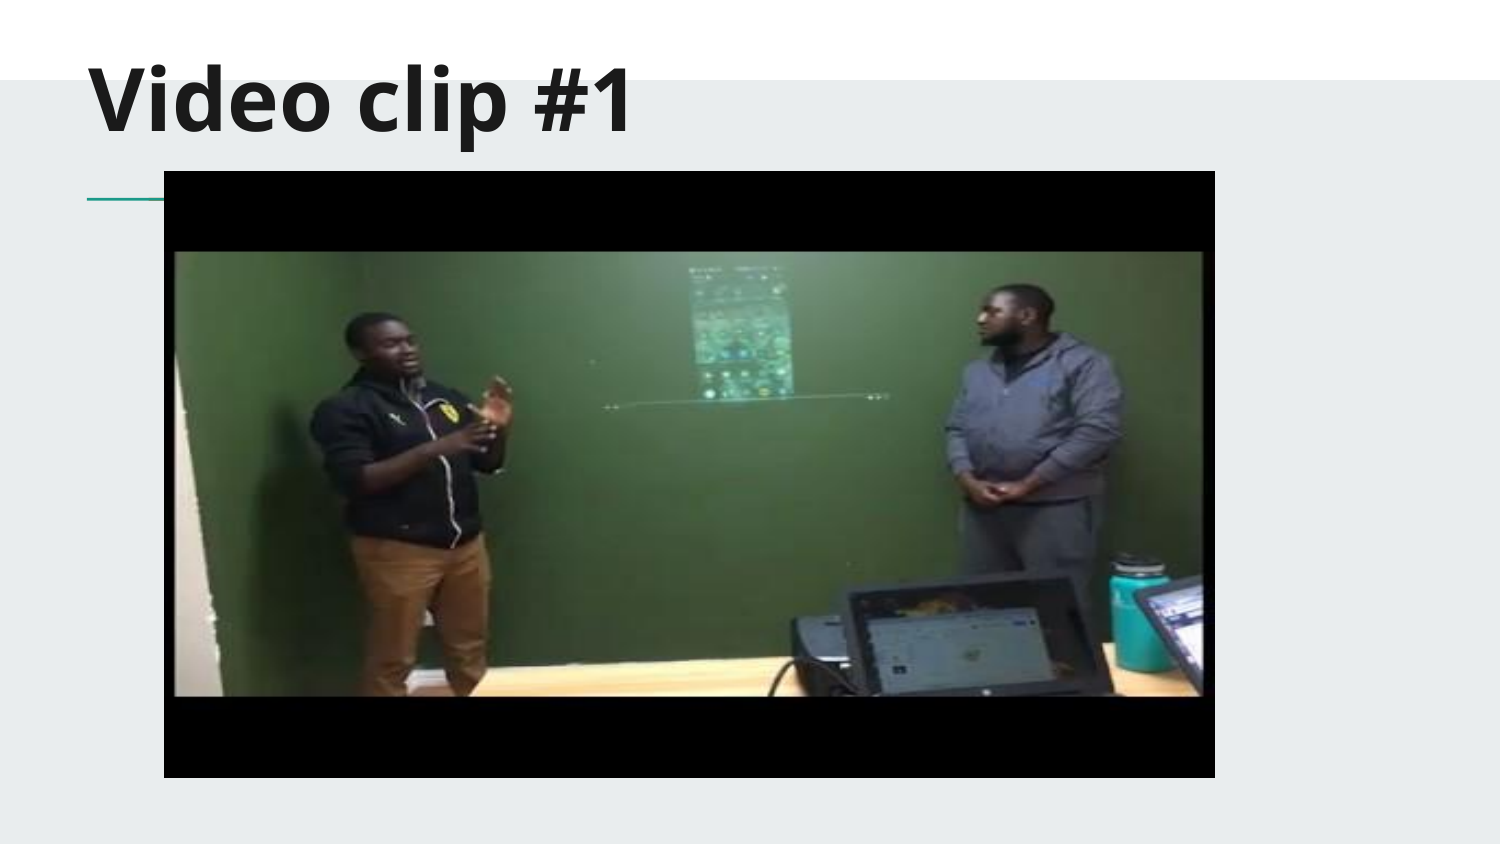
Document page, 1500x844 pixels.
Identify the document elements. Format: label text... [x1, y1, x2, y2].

title Video clip #1 [51, 28, 1449, 129]
picture [164, 171, 1216, 778]
